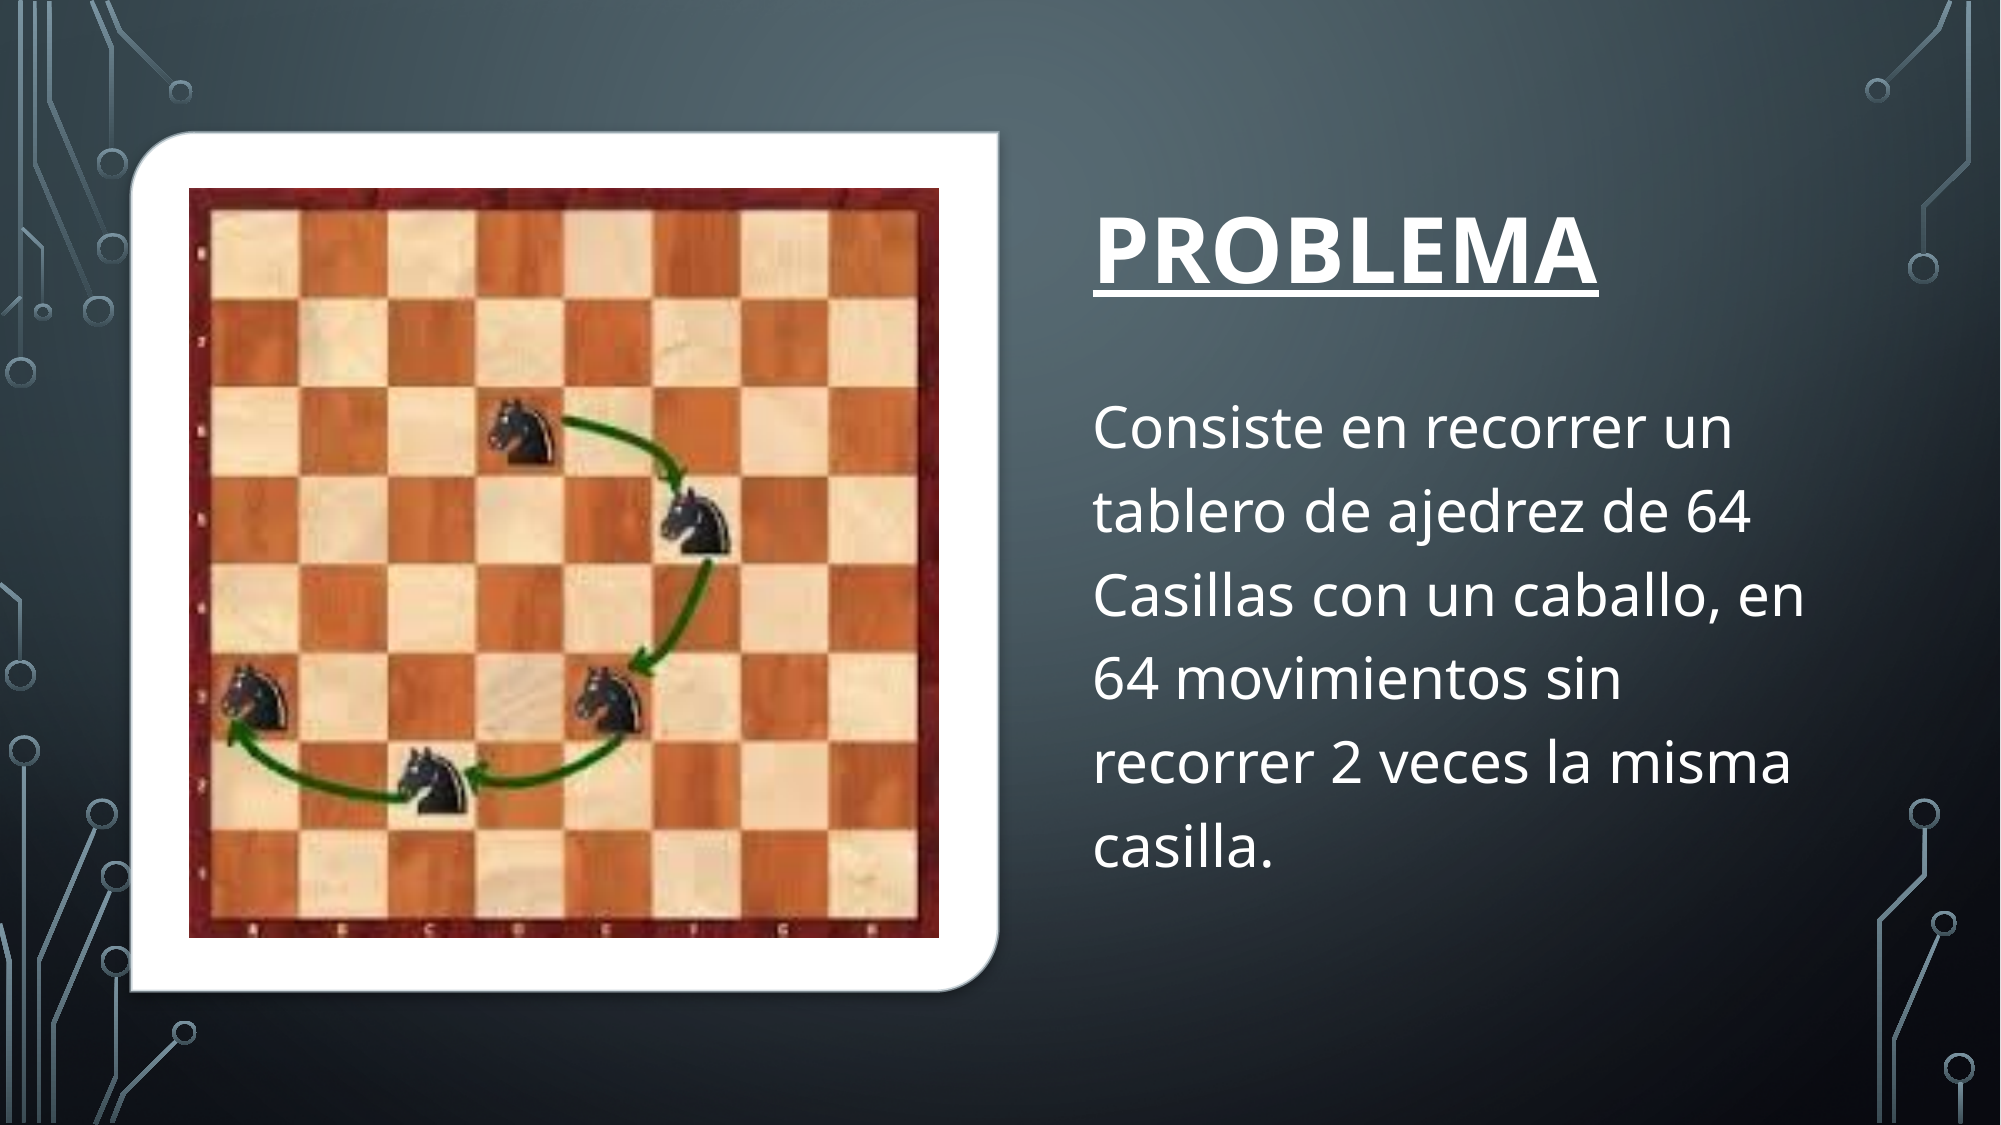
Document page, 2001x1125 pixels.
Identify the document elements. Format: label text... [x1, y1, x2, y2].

picture [188, 187, 939, 938]
list Consiste en recorrer un tablero de ajedrez de 64 Casillas con un caballo, en 64 movimientos sin recorrer 2 veces la misma casilla. [1077, 369, 1857, 950]
title PROBLEMA [1077, 132, 1857, 369]
text_box [129, 131, 1000, 993]
